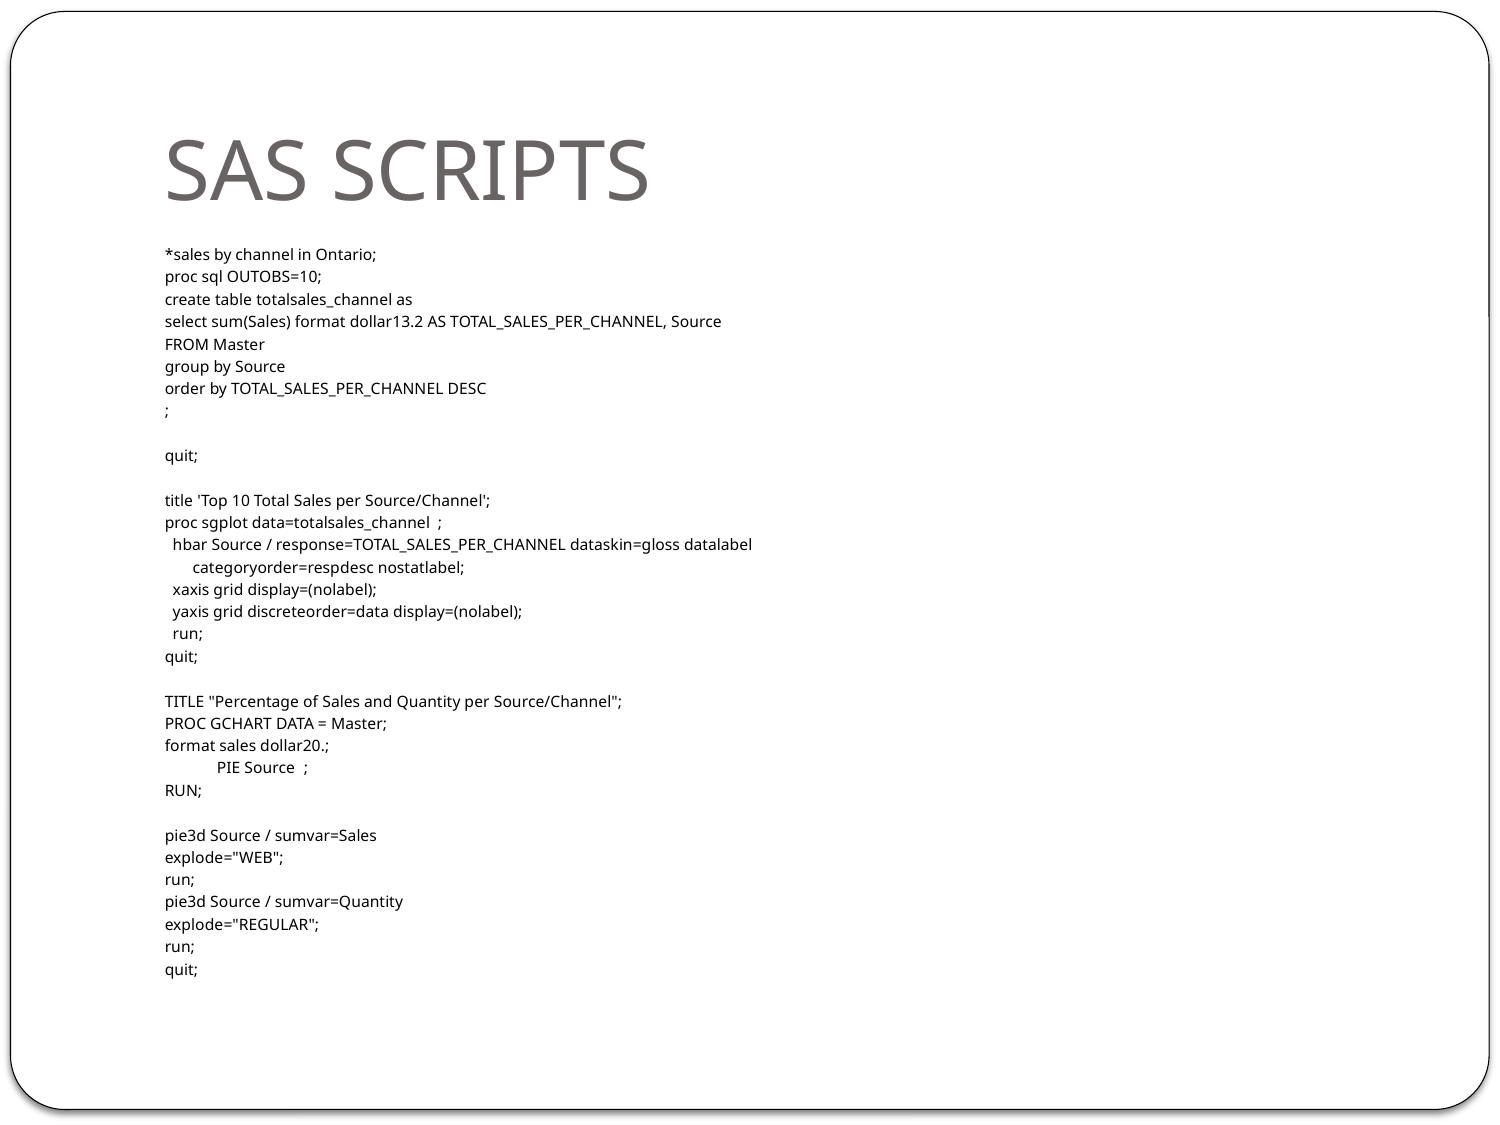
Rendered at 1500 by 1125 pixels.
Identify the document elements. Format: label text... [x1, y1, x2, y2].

title SAS SCRIPTS [150, 45, 1425, 233]
list *sales by channel in Ontario; proc sql OUTOBS=10; create table totalsales_channel as select sum(Sales) format dollar13.2 AS TOTAL_SALES_PER_CHANNEL, Source FROM Master group by Source order by TOTAL_SALES_PER_CHANNEL DESC ; quit; title 'Top 10 Total Sales per Source/Channel'; proc sgplot data=totalsales_channel ; hbar Source / response=TOTAL_SALES_PER_CHANNEL dataskin=gloss datalabel categoryorder=respdesc nostatlabel; xaxis grid display=(nolabel); yaxis grid discreteorder=data display=(nolabel); run; quit; TITLE "Percentage of Sales and Quantity per Source/Channel"; PROC GCHART DATA = Master; format sales dollar20.; PIE Source ; RUN; pie3d Source / sumvar=Sales explode="WEB"; run; pie3d Source / sumvar=Quantity explode="REGULAR"; run; quit; [150, 237, 1425, 988]
